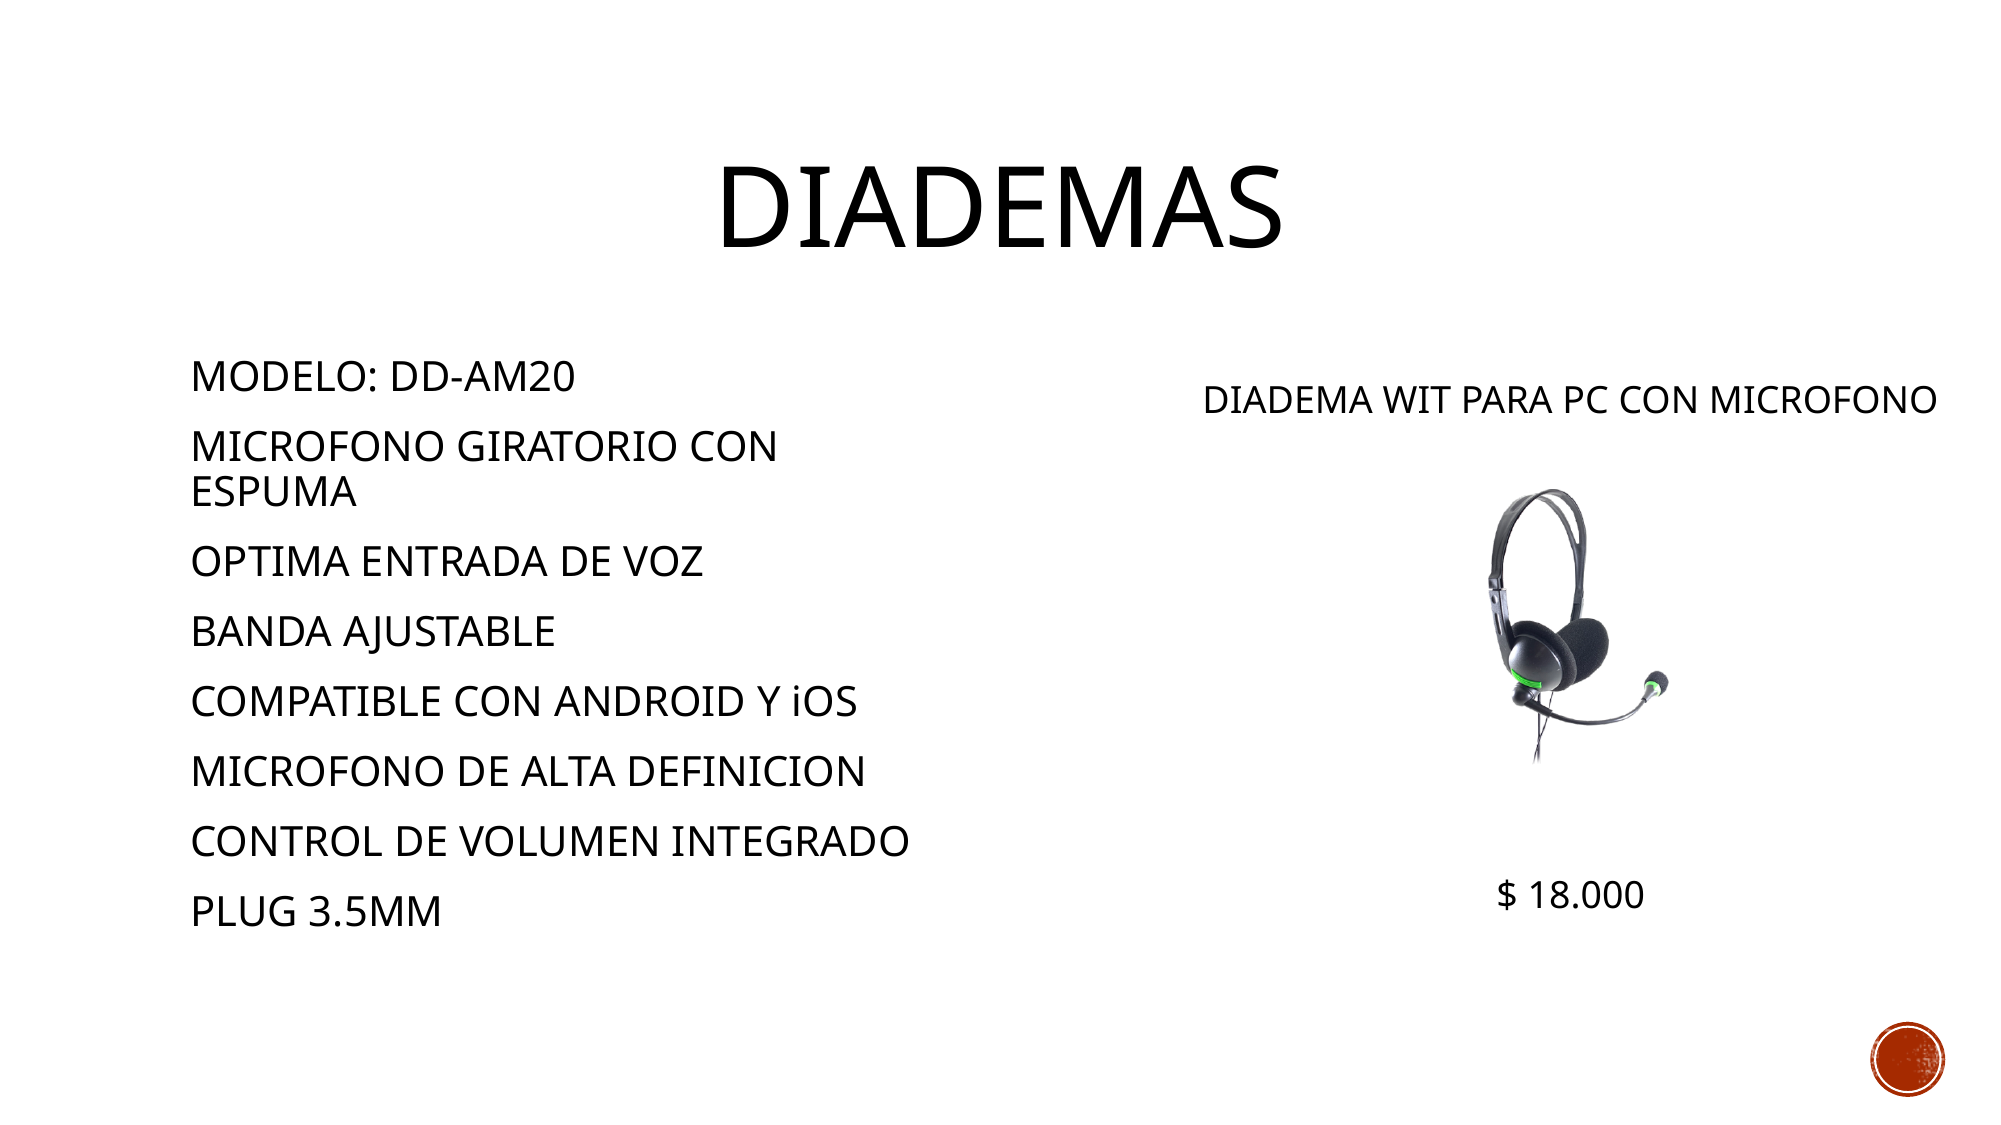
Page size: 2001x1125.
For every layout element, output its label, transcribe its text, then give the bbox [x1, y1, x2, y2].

picture [1424, 476, 1718, 770]
text_box DIADEMA WIT PARA PC CON MICROFONO [1187, 369, 1954, 429]
title DIADEMAS [175, 79, 1826, 344]
text_box $ 18.000 [1481, 863, 1660, 924]
list MODELO: DD-AM20 MICROFONO GIRATORIO CON ESPUMA OPTIMA ENTRADA DE VOZ BANDA AJUSTABLE COMPATIBLE CON ANDROID Y iOS MICROFONO DE ALTA DEFINICION CONTROL DE VOLUMEN INTEGRADO PLUG 3.5MM [175, 348, 945, 1013]
